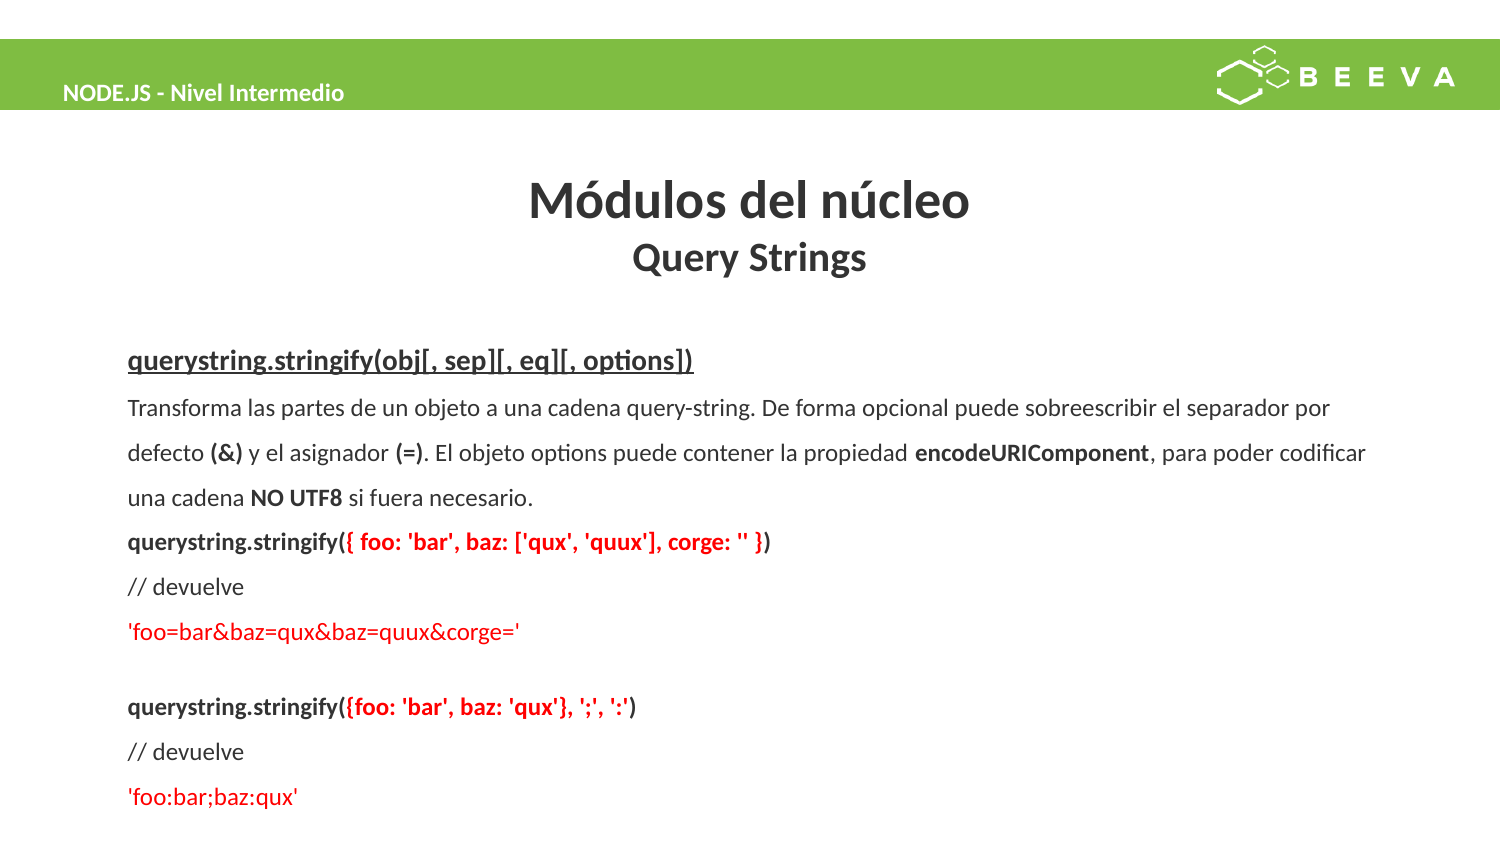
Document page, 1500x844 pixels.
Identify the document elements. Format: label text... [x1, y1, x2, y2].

text_box [0, 40, 1500, 109]
list NODE.JS - Nivel Intermedio [47, 53, 1062, 96]
list Módulos del núcleo Query Strings [112, 142, 1388, 270]
picture [1217, 44, 1455, 105]
text_box querystring.stringify(obj[, sep][, eq][, options]) Transforma las partes de un objeto a una cadena query-string. De forma opcional puede sobreescribir el separador por defecto (&) y el asignador (=). El objeto options puede contener la propiedad encodeURIComponent, para poder codificar una cadena NO UTF8 si fuera necesario. querystring.stringify({ foo: 'bar', baz: ['qux', 'quux'], corge: '' }) // devuelve 'foo=bar&baz=qux&baz=quux&corge=' querystring.stringify({foo: 'bar', baz: 'qux'}, ';', ':') // devuelve 'foo:bar;baz:qux' [112, 308, 1388, 821]
